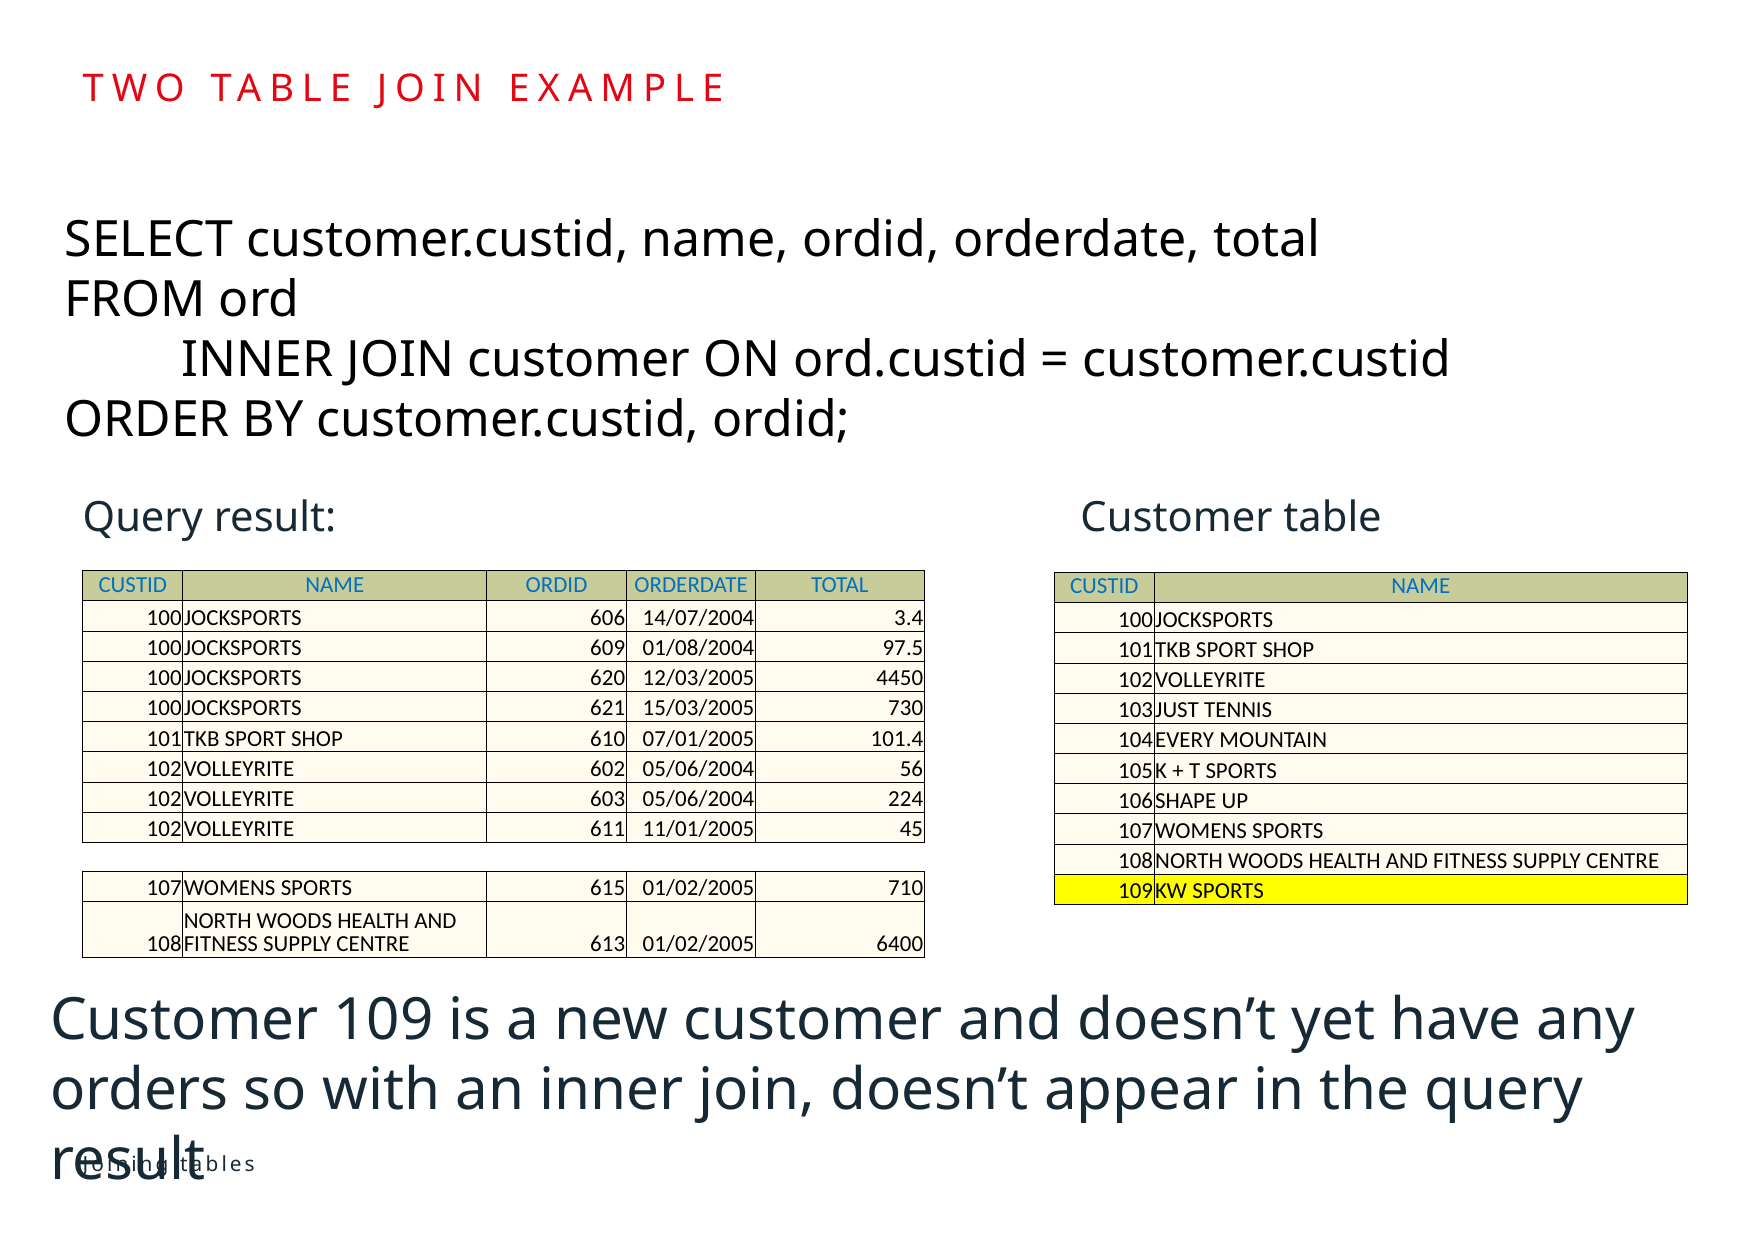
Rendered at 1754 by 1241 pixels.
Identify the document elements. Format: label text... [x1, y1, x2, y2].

table_cell 15/03/2005 [627, 692, 755, 721]
table_cell 45 [756, 813, 924, 842]
table_header NAME [1155, 573, 1687, 602]
table_header TOTAL [756, 571, 924, 600]
table_header NAME [183, 571, 486, 600]
table_cell KW SPORTS [1155, 875, 1687, 904]
text_box Customer table [1080, 489, 1662, 540]
table_cell 100 [1055, 603, 1154, 632]
table_header ORDERDATE [627, 571, 755, 600]
table_cell 07/01/2005 [627, 722, 755, 751]
table_cell 105 [1055, 754, 1154, 783]
table_cell 101 [1055, 633, 1154, 663]
table_cell 102 [83, 752, 182, 782]
text_box SELECT customer.custid, name, ordid, orderdate, total FROM ord INNER JOIN customer ON ord.custid = customer.custid ORDER BY customer.custid, ordid; [50, 198, 1688, 454]
table_cell 6400 [756, 902, 924, 957]
table_cell 103 [1055, 694, 1154, 723]
table_cell JOCKSPORTS [183, 601, 486, 631]
table_cell K + T SPORTS [1155, 754, 1687, 783]
text_box Query result: [82, 489, 664, 540]
table_cell 100 [83, 662, 182, 691]
table_cell 104 [1055, 724, 1154, 753]
table_cell 05/06/2004 [627, 752, 755, 782]
table_cell SHAPE UP [1155, 784, 1687, 813]
table_cell 611 [487, 813, 626, 842]
table_header 615 [487, 872, 626, 901]
table_cell JOCKSPORTS [183, 692, 486, 721]
table_cell JOCKSPORTS [183, 632, 486, 661]
table_cell 01/02/2005 [627, 902, 755, 957]
table_cell 606 [487, 601, 626, 631]
table_cell WOMENS SPORTS [1155, 814, 1687, 844]
table_cell 14/07/2004 [627, 601, 755, 631]
table_cell EVERY MOUNTAIN [1155, 724, 1687, 753]
table_header ORDID [487, 571, 626, 600]
table_cell NORTH WOODS HEALTH AND FITNESS SUPPLY CENTRE [1155, 845, 1687, 874]
table_cell 730 [756, 692, 924, 721]
table_cell 4450 [756, 662, 924, 691]
table_cell VOLLEYRITE [183, 813, 486, 842]
title Two table join example [82, 63, 1690, 157]
table_cell 108 [83, 902, 182, 957]
table_cell 102 [1055, 664, 1154, 693]
table_header CUSTID [1055, 573, 1154, 602]
table_header 710 [756, 872, 924, 901]
table_cell JOCKSPORTS [1155, 603, 1687, 632]
table_header 01/02/2005 [627, 872, 755, 901]
table_cell 621 [487, 692, 626, 721]
table_cell 3.4 [756, 601, 924, 631]
table_cell 97.5 [756, 632, 924, 661]
table_cell 05/06/2004 [627, 783, 755, 812]
table_cell TKB SPORT SHOP [183, 722, 486, 751]
table_cell TKB SPORT SHOP [1155, 633, 1687, 663]
table_cell 109 [1055, 875, 1154, 904]
table_cell 603 [487, 783, 626, 812]
table_cell JOCKSPORTS [183, 662, 486, 691]
table_header CUSTID [83, 571, 182, 600]
table_cell 108 [1055, 845, 1154, 874]
table_cell 610 [487, 722, 626, 751]
table_cell 620 [487, 662, 626, 691]
table_cell JUST TENNIS [1155, 694, 1687, 723]
table_header 107 [83, 872, 182, 901]
table_cell 224 [756, 783, 924, 812]
table_cell VOLLEYRITE [1155, 664, 1687, 693]
table_cell 602 [487, 752, 626, 782]
table_cell 11/01/2005 [627, 813, 755, 842]
table_cell 101 [83, 722, 182, 751]
table_cell 100 [83, 692, 182, 721]
table_cell 56 [756, 752, 924, 782]
table_cell 100 [83, 601, 182, 631]
table_cell 102 [83, 783, 182, 812]
table_cell 100 [83, 632, 182, 661]
table_cell 01/08/2004 [627, 632, 755, 661]
text_box Customer 109 is a new customer and doesn’t yet have any orders so with an inner join, doesn’t appear in the query result [49, 981, 1717, 1191]
table_cell 12/03/2005 [627, 662, 755, 691]
table_cell 106 [1055, 784, 1154, 813]
table_cell 613 [487, 902, 626, 957]
table_cell 107 [1055, 814, 1154, 844]
table_cell NORTH WOODS HEALTH AND FITNESS SUPPLY CENTRE [183, 902, 486, 957]
table_cell VOLLEYRITE [183, 783, 486, 812]
table_header WOMENS SPORTS [183, 872, 486, 901]
table_cell VOLLEYRITE [183, 752, 486, 782]
table_cell 102 [83, 813, 182, 842]
table_cell 101.4 [756, 722, 924, 751]
table_cell 609 [487, 632, 626, 661]
